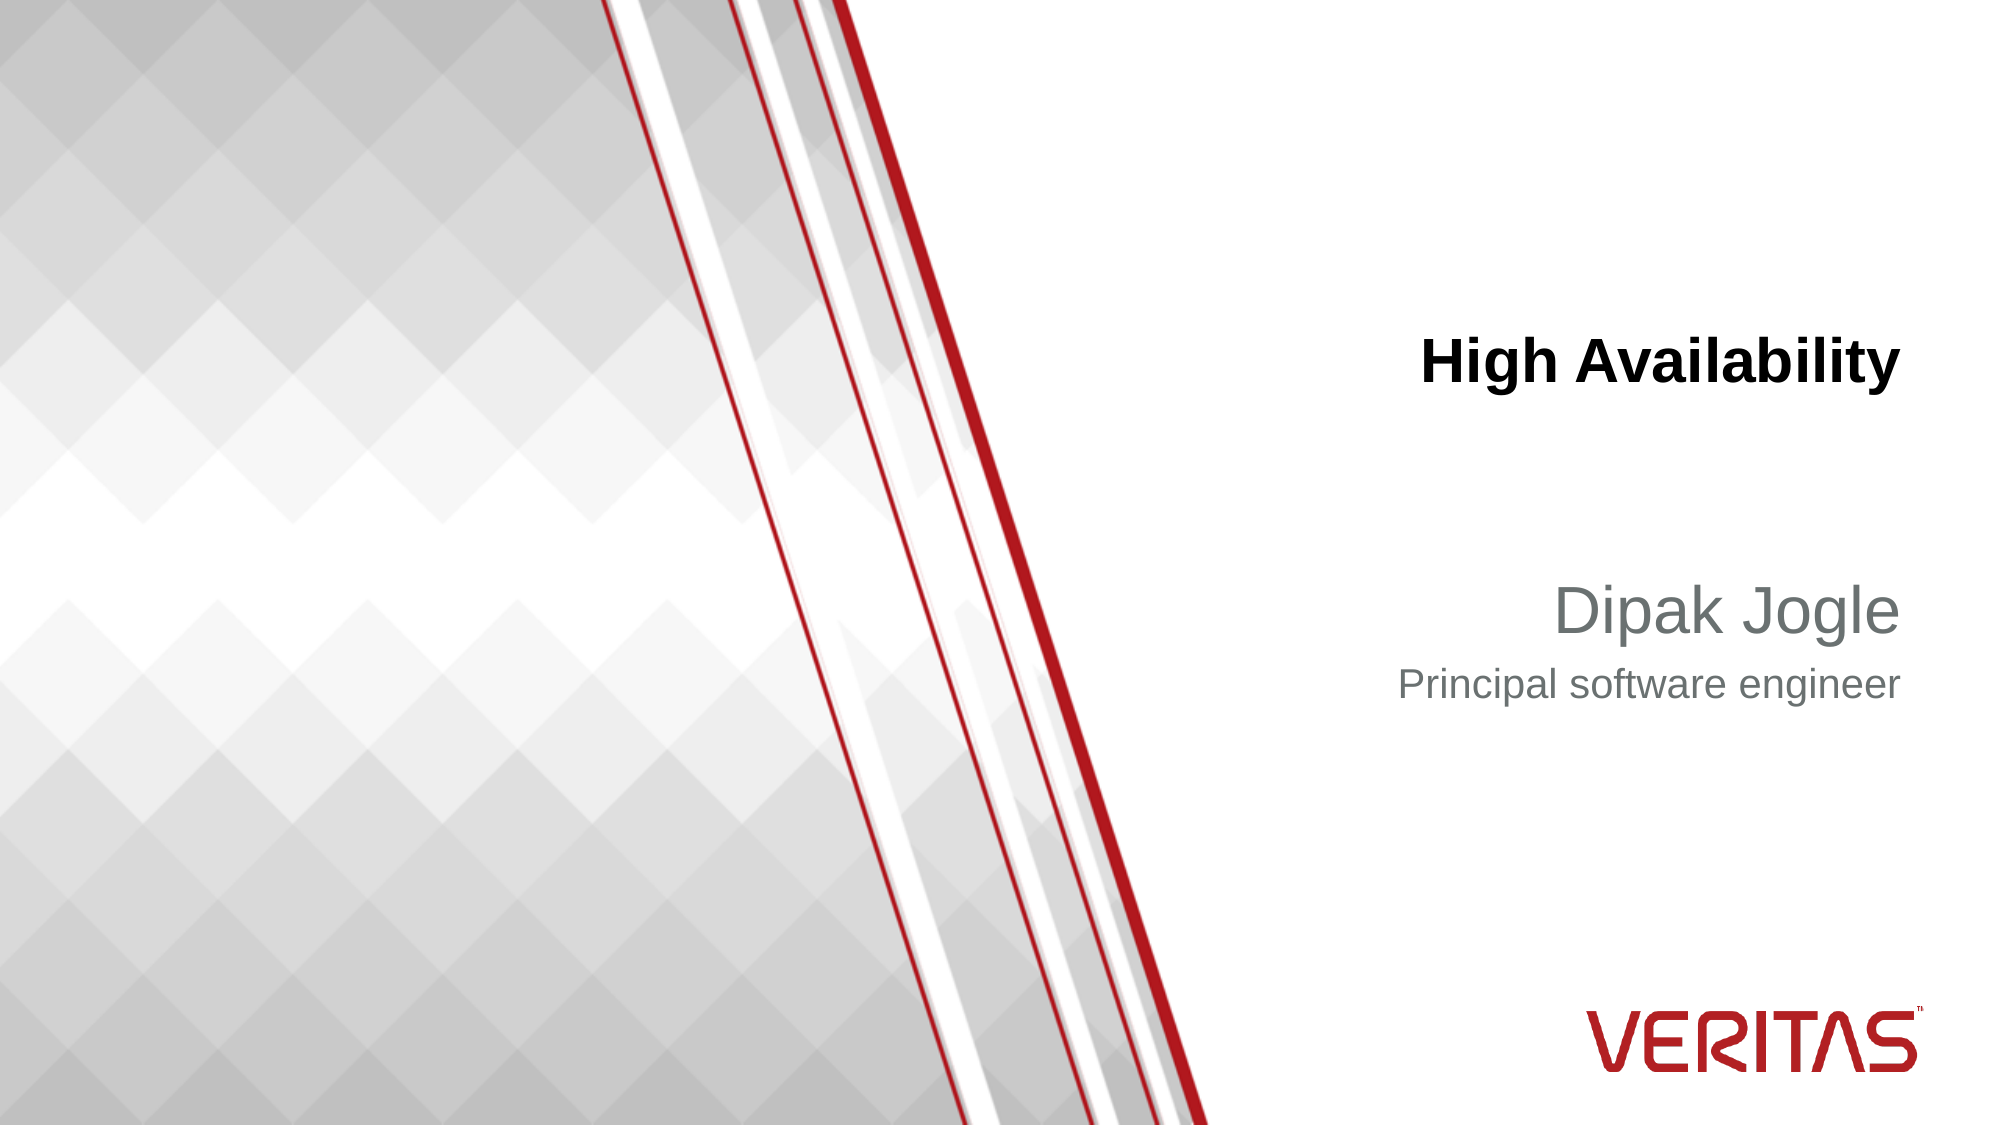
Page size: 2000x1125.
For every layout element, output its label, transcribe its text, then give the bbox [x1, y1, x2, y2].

picture [0, 0, 2000, 1125]
list Principal software engineer [1096, 654, 1917, 705]
subtitle Dipak Jogle [1096, 559, 1917, 623]
title High Availability [999, 174, 1917, 404]
